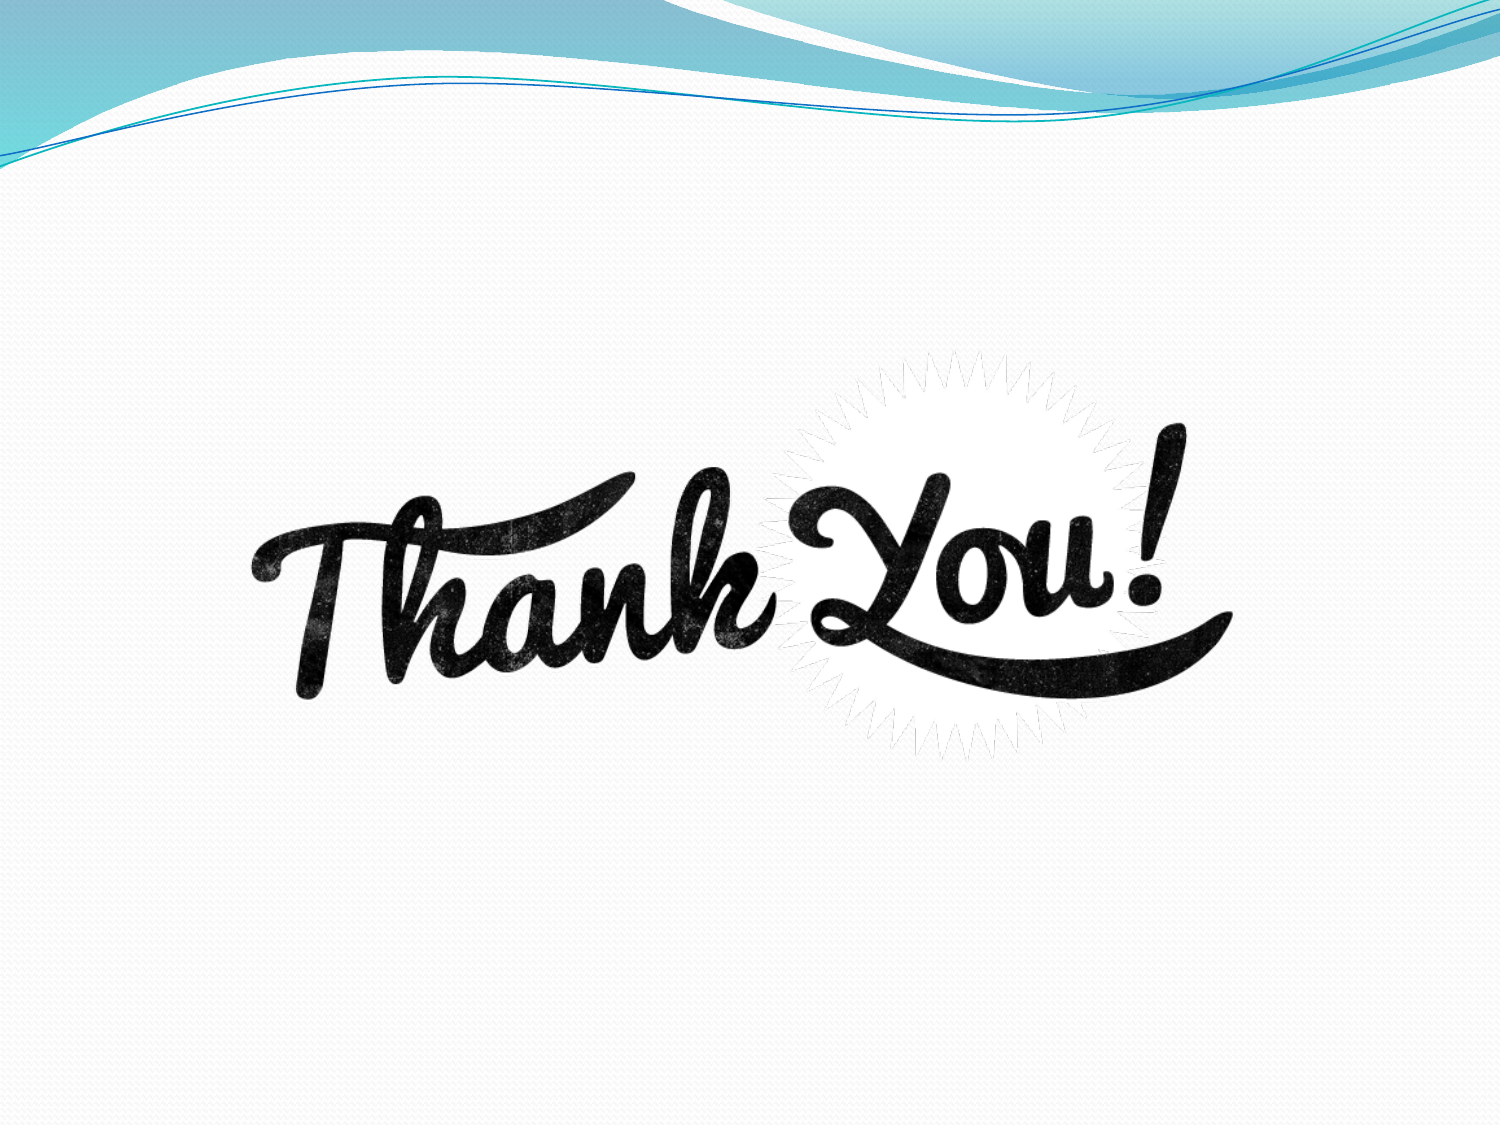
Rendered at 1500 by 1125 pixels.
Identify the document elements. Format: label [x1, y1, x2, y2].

picture [213, 349, 1251, 761]
